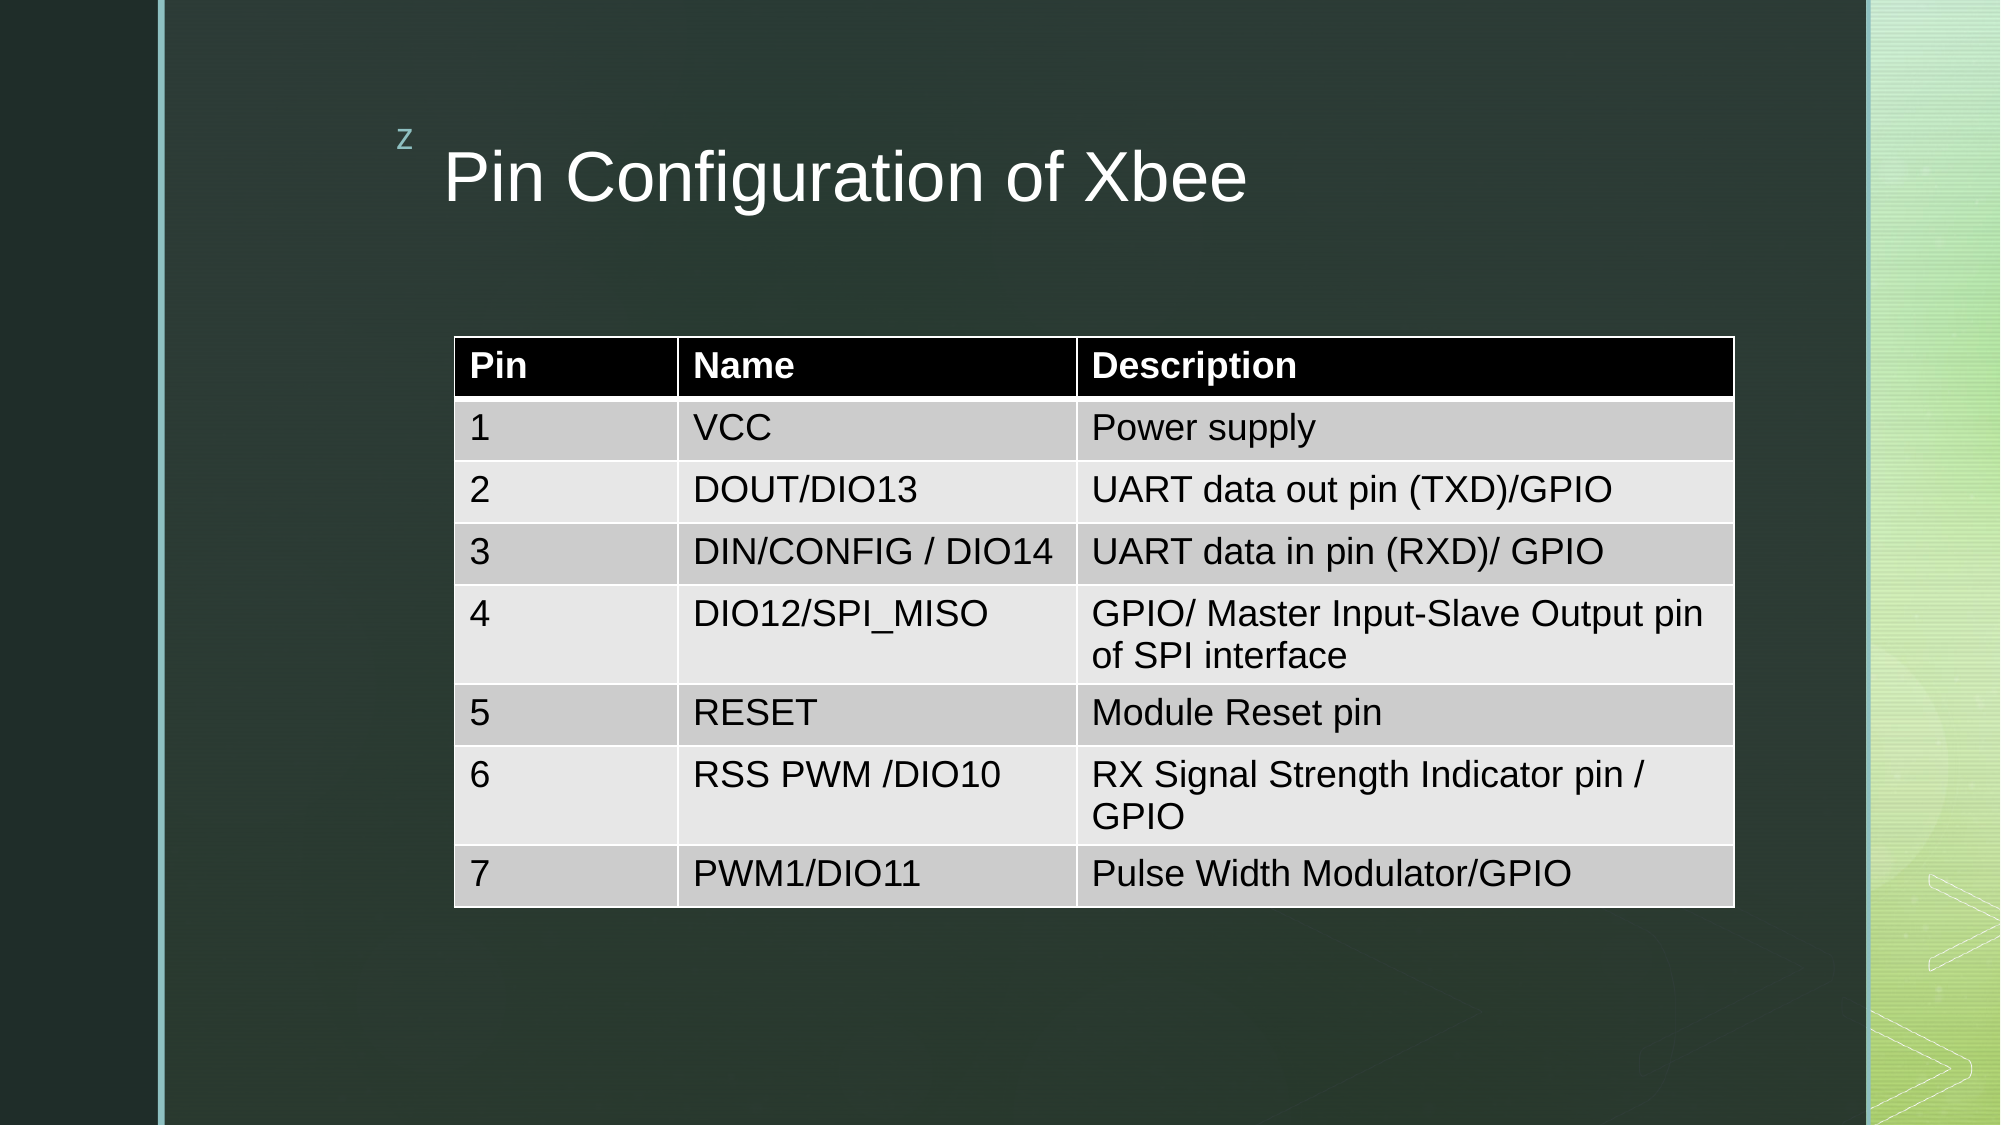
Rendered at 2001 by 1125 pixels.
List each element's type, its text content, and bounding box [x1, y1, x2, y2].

table_cell Pulse Width Modulator/GPIO [1078, 846, 1733, 906]
table_cell 7 [455, 846, 677, 906]
table_header Description [1078, 338, 1733, 396]
title Pin Configuration of Xbee [428, 132, 1734, 310]
table_header Pin [455, 338, 677, 396]
table_cell Power supply [1078, 402, 1733, 460]
table_cell Module Reset pin [1078, 685, 1733, 745]
table_cell 5 [455, 685, 677, 745]
table_cell RESET [679, 685, 1076, 745]
table_cell 6 [455, 747, 677, 844]
table_cell VCC [679, 402, 1076, 460]
table_cell DIN/CONFIG / DIO14 [679, 524, 1076, 584]
table_cell DIO12/SPI_MISO [679, 586, 1076, 683]
table_cell 3 [455, 524, 677, 584]
table_header Name [679, 338, 1076, 396]
table_cell GPIO/ Master Input-Slave Output pin of SPI interface [1078, 586, 1733, 683]
table_cell RX Signal Strength Indicator pin / GPIO [1078, 747, 1733, 844]
table_cell DOUT/DIO13 [679, 462, 1076, 522]
picture [1871, 0, 2001, 1125]
table_cell UART data out pin (TXD)/GPIO [1078, 462, 1733, 522]
table_cell UART data in pin (RXD)/ GPIO [1078, 524, 1733, 584]
table_cell 1 [455, 402, 677, 460]
table_cell RSS PWM /DIO10 [679, 747, 1076, 844]
table_cell 2 [455, 462, 677, 522]
table_cell 4 [455, 586, 677, 683]
table_cell PWM1/DIO11 [679, 846, 1076, 906]
